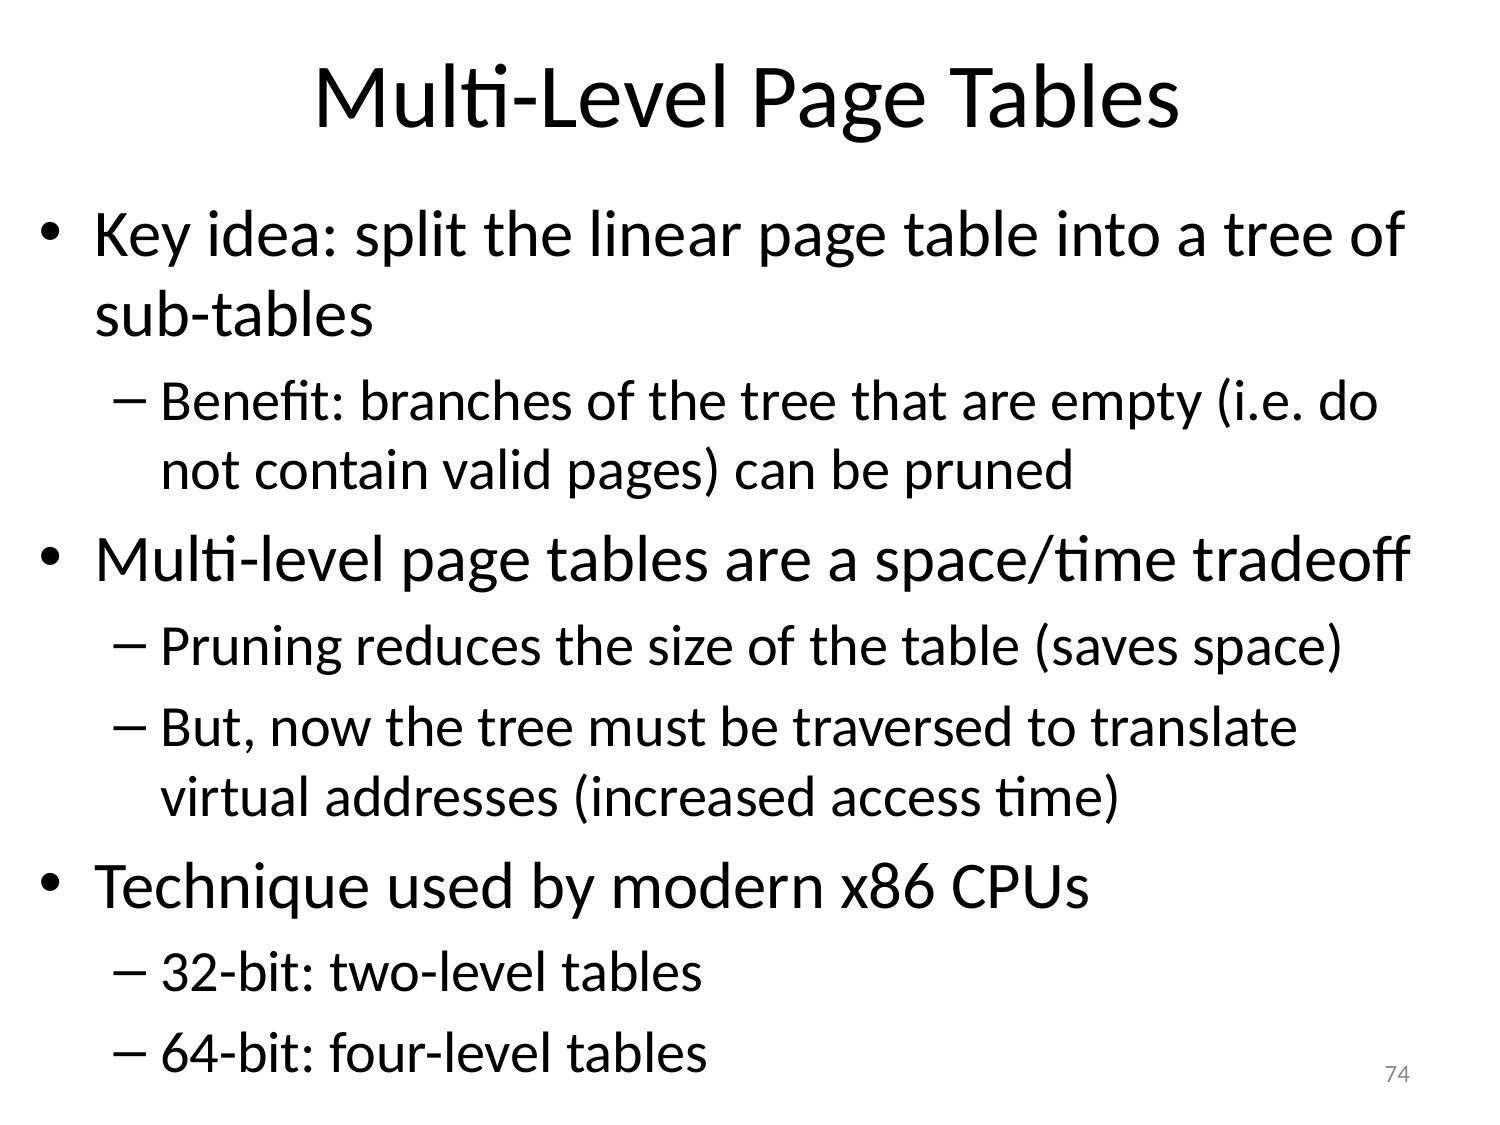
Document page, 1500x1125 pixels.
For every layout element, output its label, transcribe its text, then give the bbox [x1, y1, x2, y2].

list Key idea: split the linear page table into a tree of sub-tables Benefit: branches of the tree that are empty (i.e. do not contain valid pages) can be pruned Multi-level page tables are a space/time tradeoff Pruning reduces the size of the table (saves space) But, now the tree must be traversed to translate virtual addresses (increased access time) Technique used by modern x86 CPUs 32-bit: two-level tables 64-bit: four-level tables [23, 182, 1468, 1112]
title Multi-Level Page Tables [7, 0, 1488, 185]
slide_number 74 [1074, 1042, 1425, 1103]
